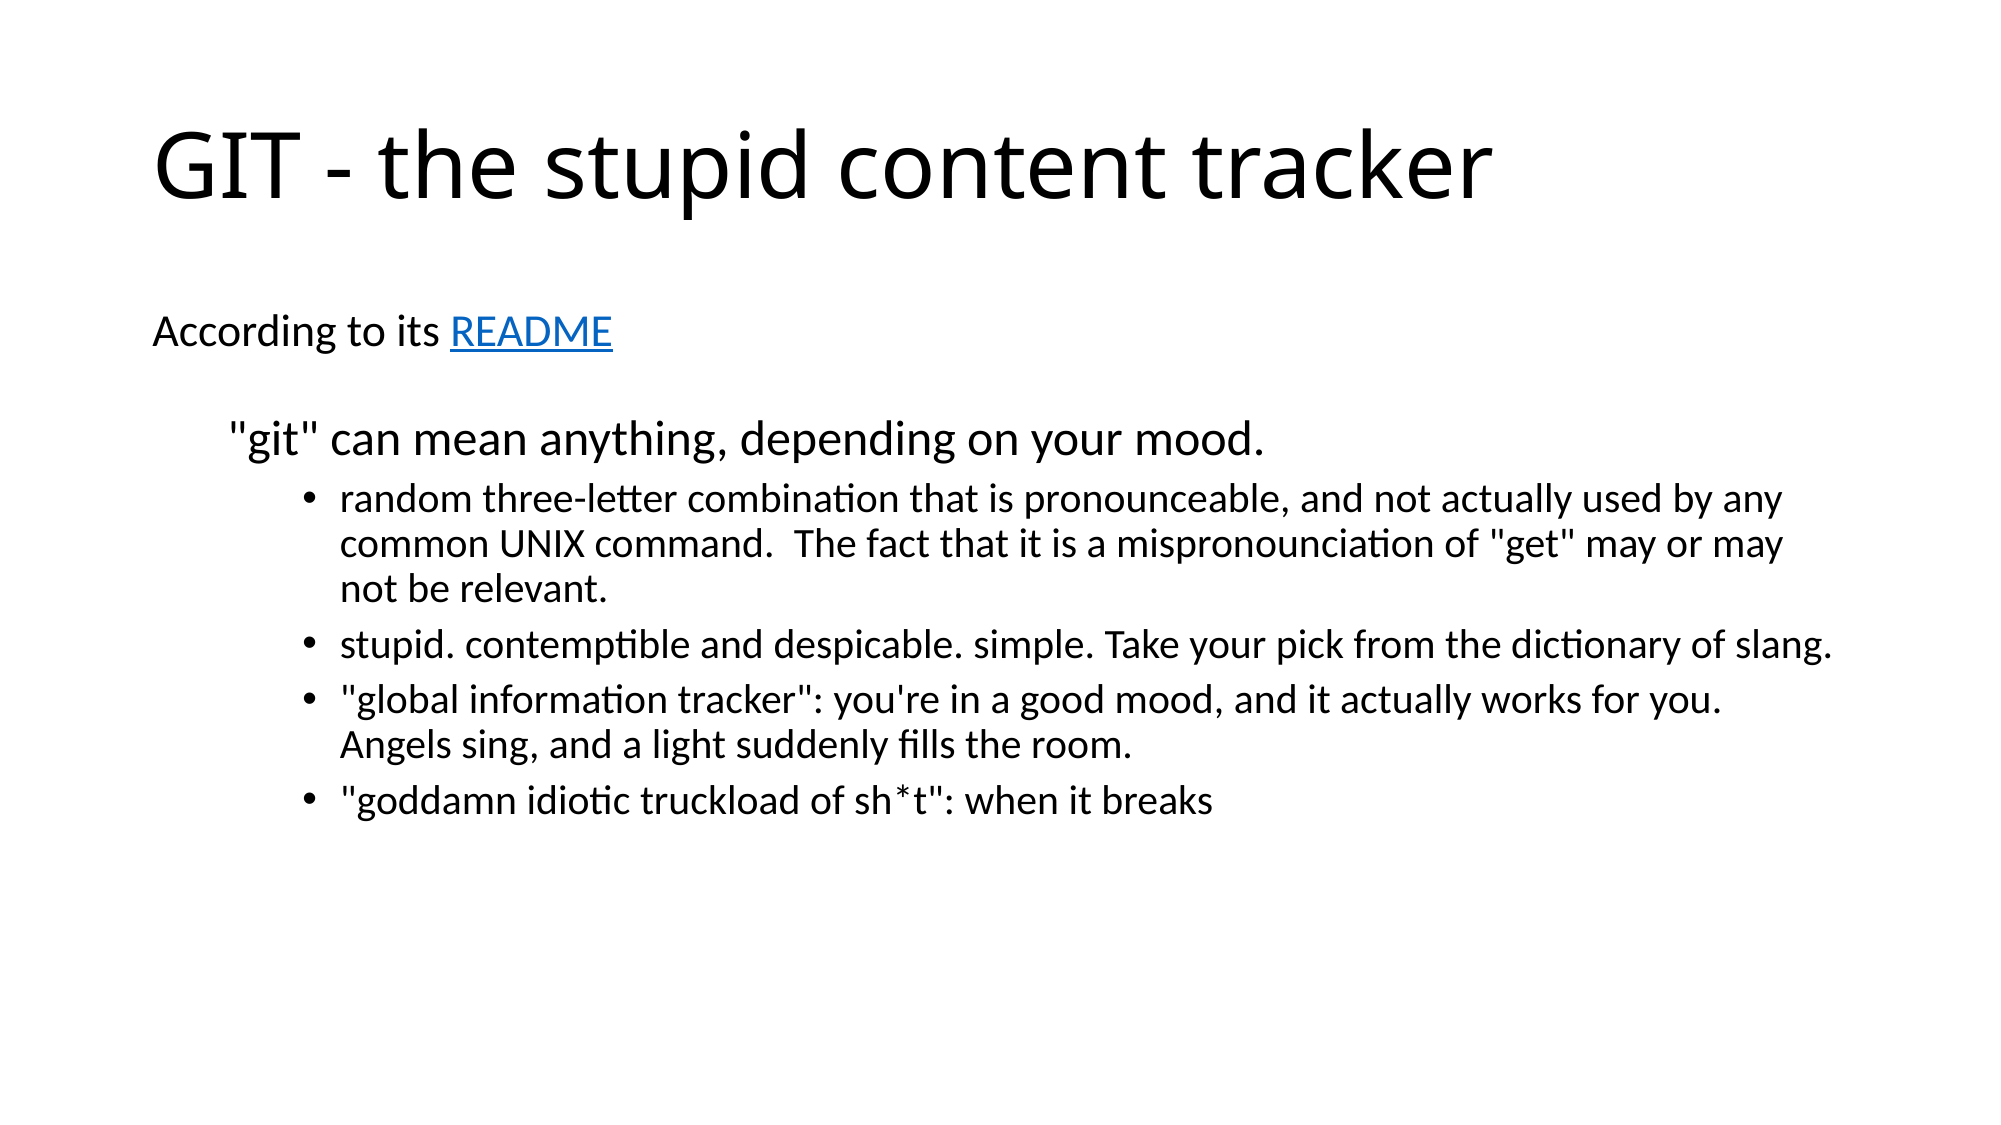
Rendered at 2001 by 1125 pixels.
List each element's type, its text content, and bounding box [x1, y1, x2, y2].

list According to its README "git" can mean anything, depending on your mood. random three-letter combination that is pronounceable, and not actually used by any common UNIX command. The fact that it is a mispronounciation of "get" may or may not be relevant. stupid. contemptible and despicable. simple. Take your pick from the dictionary of slang. "global information tracker": you're in a good mood, and it actually works for you. Angels sing, and a light suddenly fills the room. "goddamn idiotic truckload of sh*t": when it breaks [137, 299, 1863, 1014]
title GIT - the stupid content tracker [137, 59, 1863, 278]
